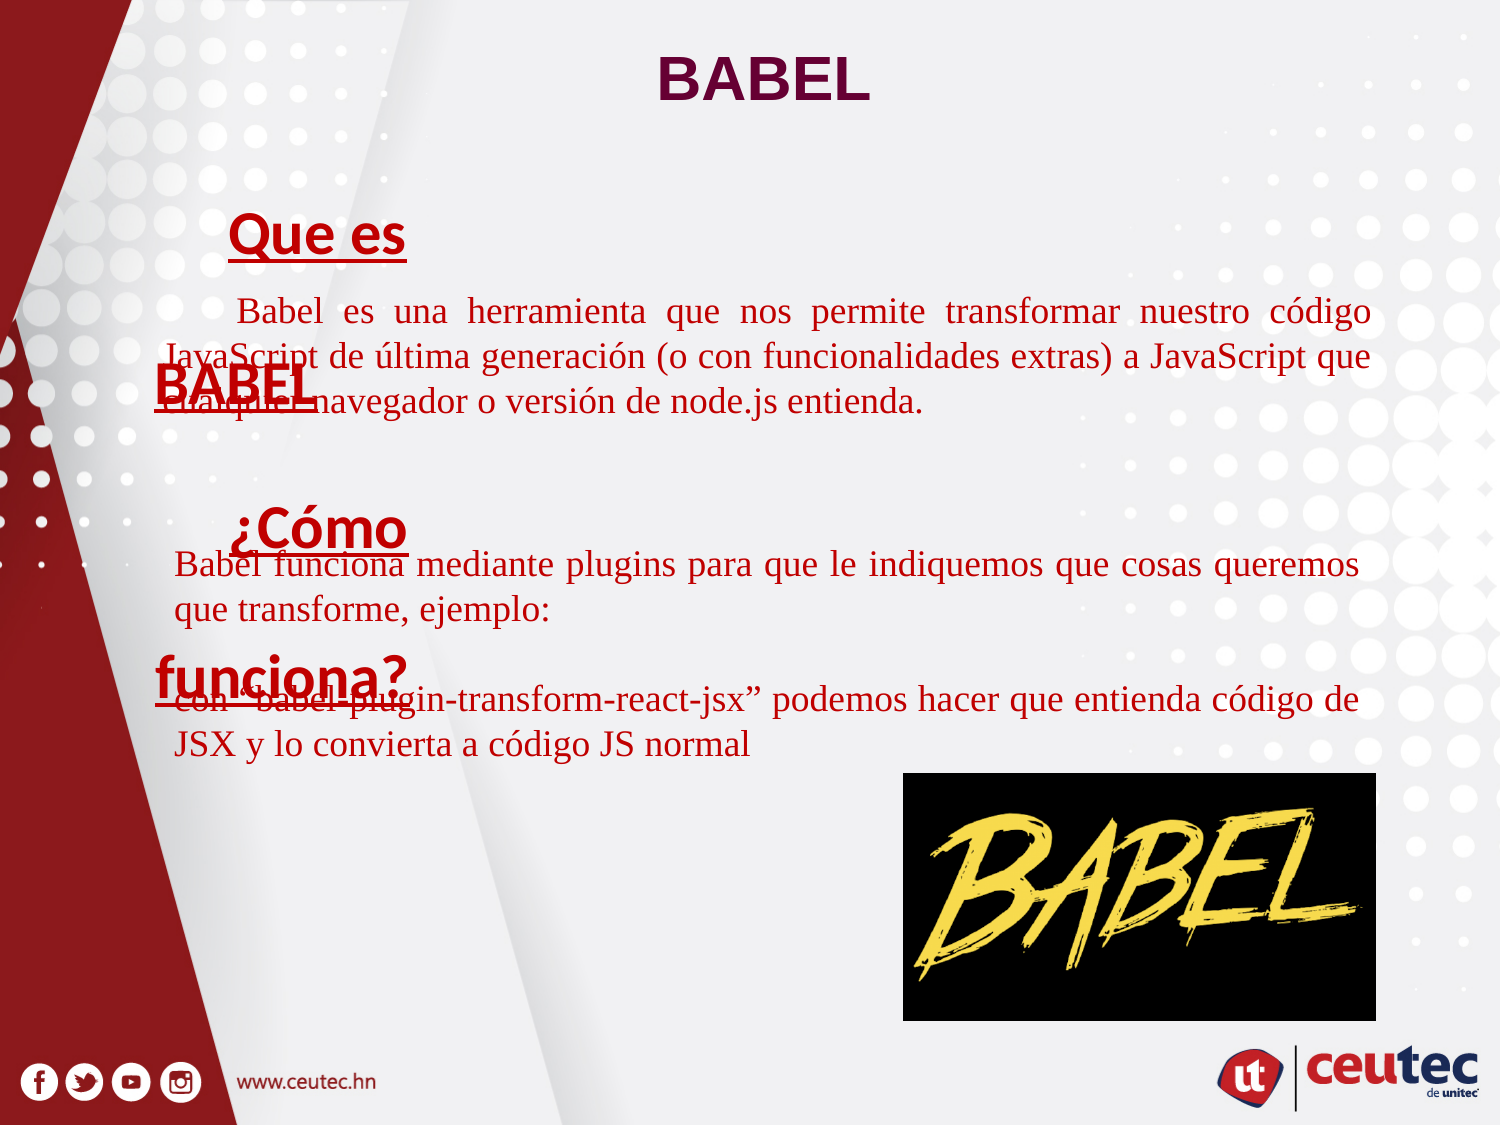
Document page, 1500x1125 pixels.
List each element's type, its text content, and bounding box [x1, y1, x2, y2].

text_box BABEL [100, 30, 1428, 158]
text_box Babel funciona mediante plugins para que le indiquemos que cosas queremos que transforme, ejemplo: con “babel-plugin-transform-react-jsx” podemos hacer que entienda código de JSX y lo convierta a código JS normal [159, 531, 1376, 771]
text_box ¿Cómo funciona? [140, 403, 619, 569]
picture [0, 0, 1500, 1125]
text_box Babel es una herramienta que nos permite transformar nuestro código JavaScript de última generación (o con funcionalidades extras) a JavaScript que cualquier navegador o versión de node.js entienda. [147, 278, 1388, 429]
text_box Que es BABEL [139, 158, 527, 275]
